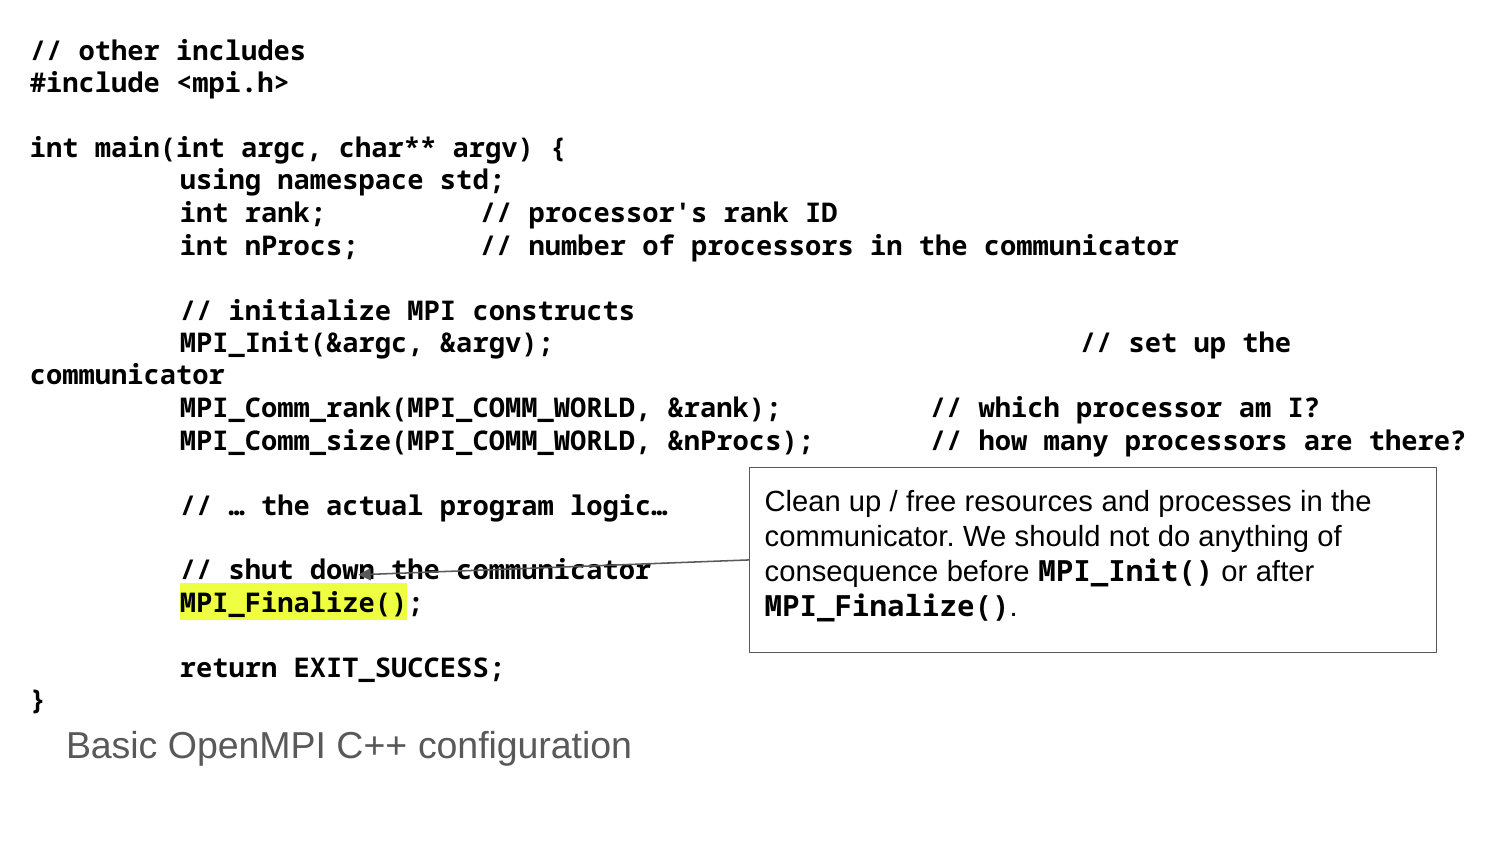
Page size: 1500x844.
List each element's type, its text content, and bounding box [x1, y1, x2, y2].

text_box // other includes #include <mpi.h> int main(int argc, char** argv) { using namespace std; int rank; // processor's rank ID int nProcs; // number of processors in the communicator // initialize MPI constructs MPI_Init(&argc, &argv); // set up the communicator MPI_Comm_rank(MPI_COMM_WORLD, &rank); // which processor am I? MPI_Comm_size(MPI_COMM_WORLD, &nProcs); // how many processors are there? // … the actual program logic… // shut down the communicator MPI_Finalize(); return EXIT_SUCCESS; } [14, 18, 1487, 676]
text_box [357, 467, 1437, 653]
list Basic OpenMPI C++ configuration [51, 694, 1036, 794]
